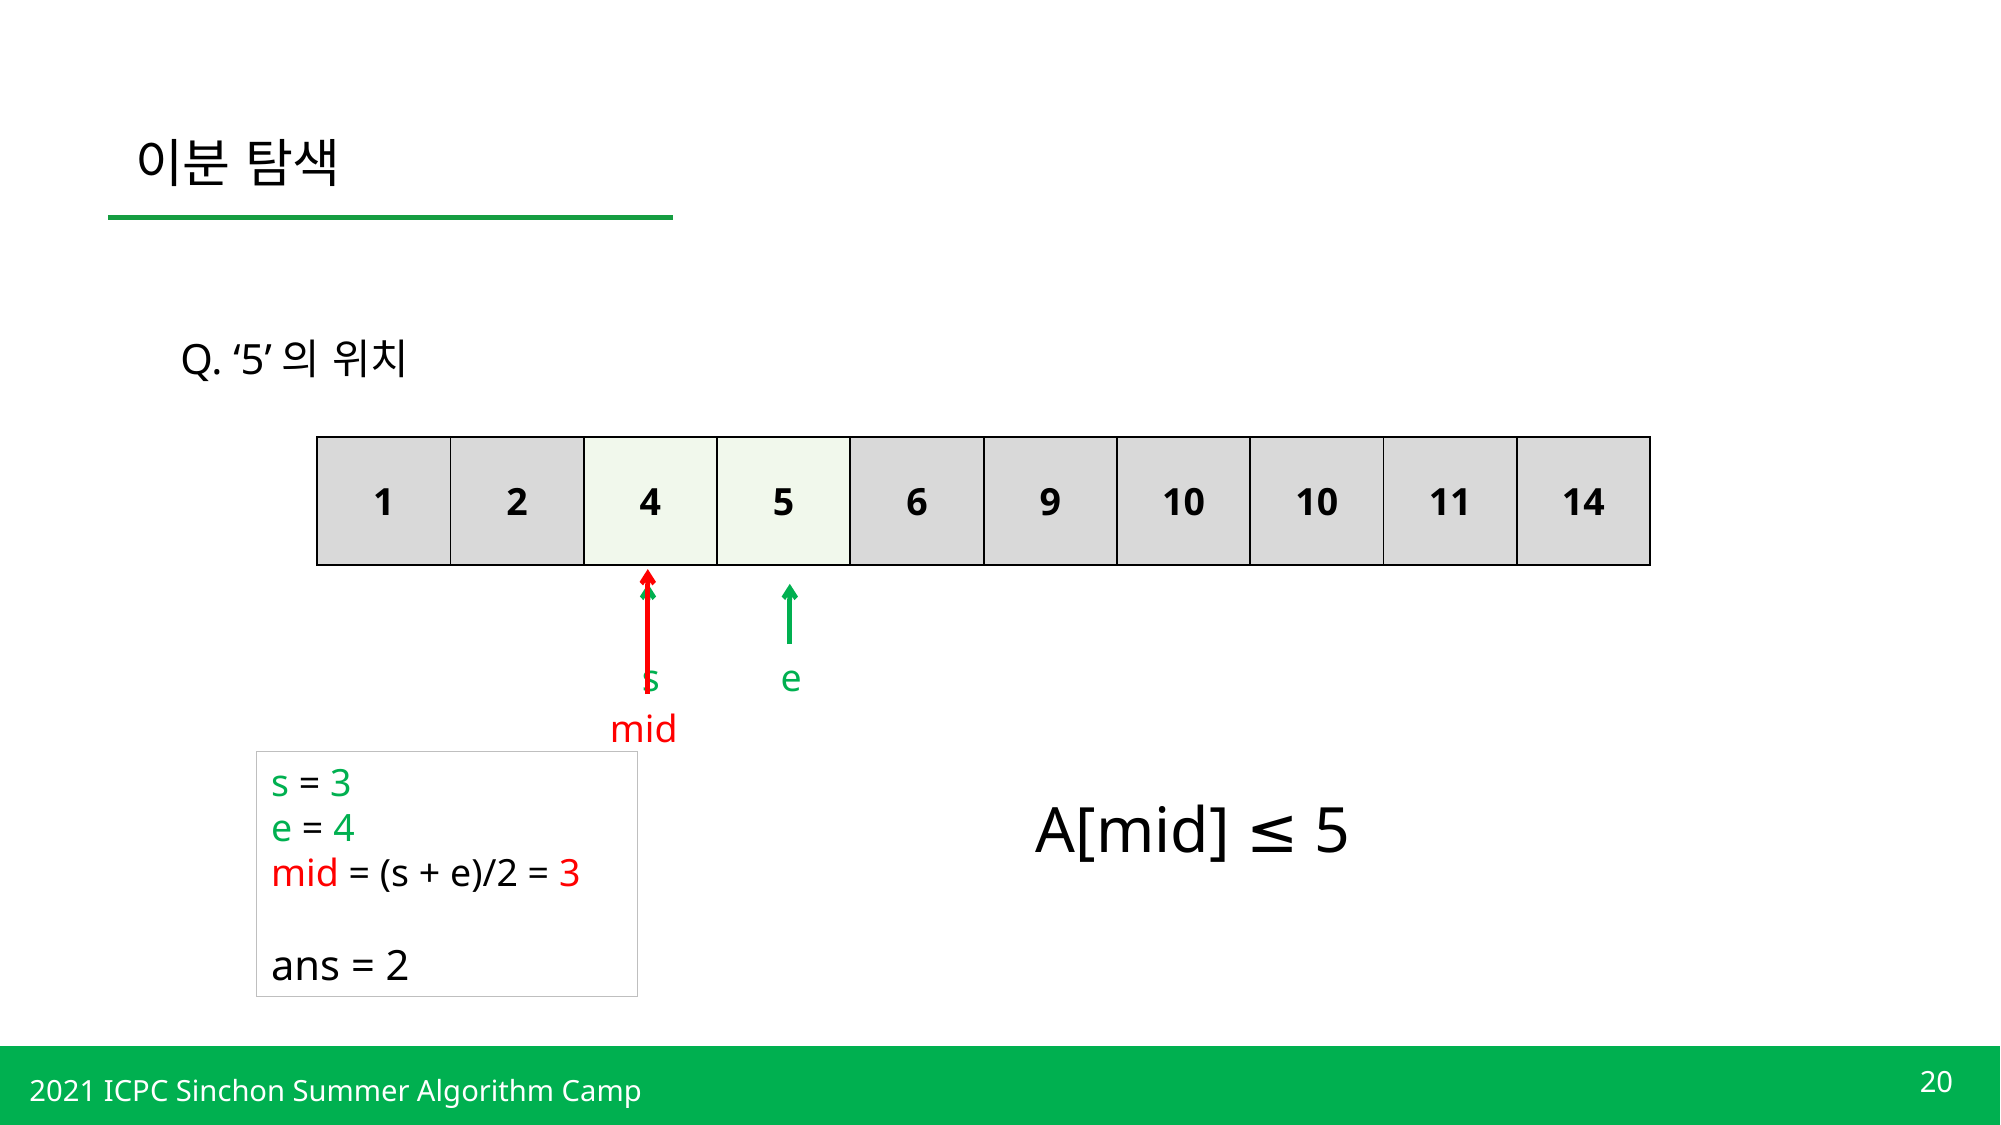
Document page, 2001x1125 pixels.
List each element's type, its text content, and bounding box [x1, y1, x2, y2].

text_box 2021 ICPC Sinchon Summer Algorithm Camp [14, 1064, 880, 1115]
text_box 이분 탐색 [120, 123, 673, 201]
text_box s [627, 646, 685, 697]
table_header 5 [718, 438, 849, 564]
table_header 10 [1118, 438, 1249, 564]
table_header 11 [1384, 438, 1516, 564]
text_box Q. ‘5’의 위치 [165, 325, 577, 391]
slide_number 20 [1817, 1053, 1969, 1114]
table_header 2 [451, 438, 583, 564]
text_box A[mid] ≤ 5 [1021, 782, 1403, 872]
text_box e [765, 646, 824, 707]
table_header 14 [1518, 438, 1649, 564]
table_header 9 [985, 438, 1116, 564]
table_header 1 [318, 438, 450, 564]
text_box [0, 1046, 2000, 1125]
table_header 4 [585, 438, 716, 564]
text_box s = 3 e = 4 mid = (s + e)/2 = 3 ans = 2 [256, 751, 638, 997]
table_header 6 [851, 438, 983, 564]
table_header 10 [1251, 438, 1383, 564]
text_box mid [595, 697, 701, 758]
